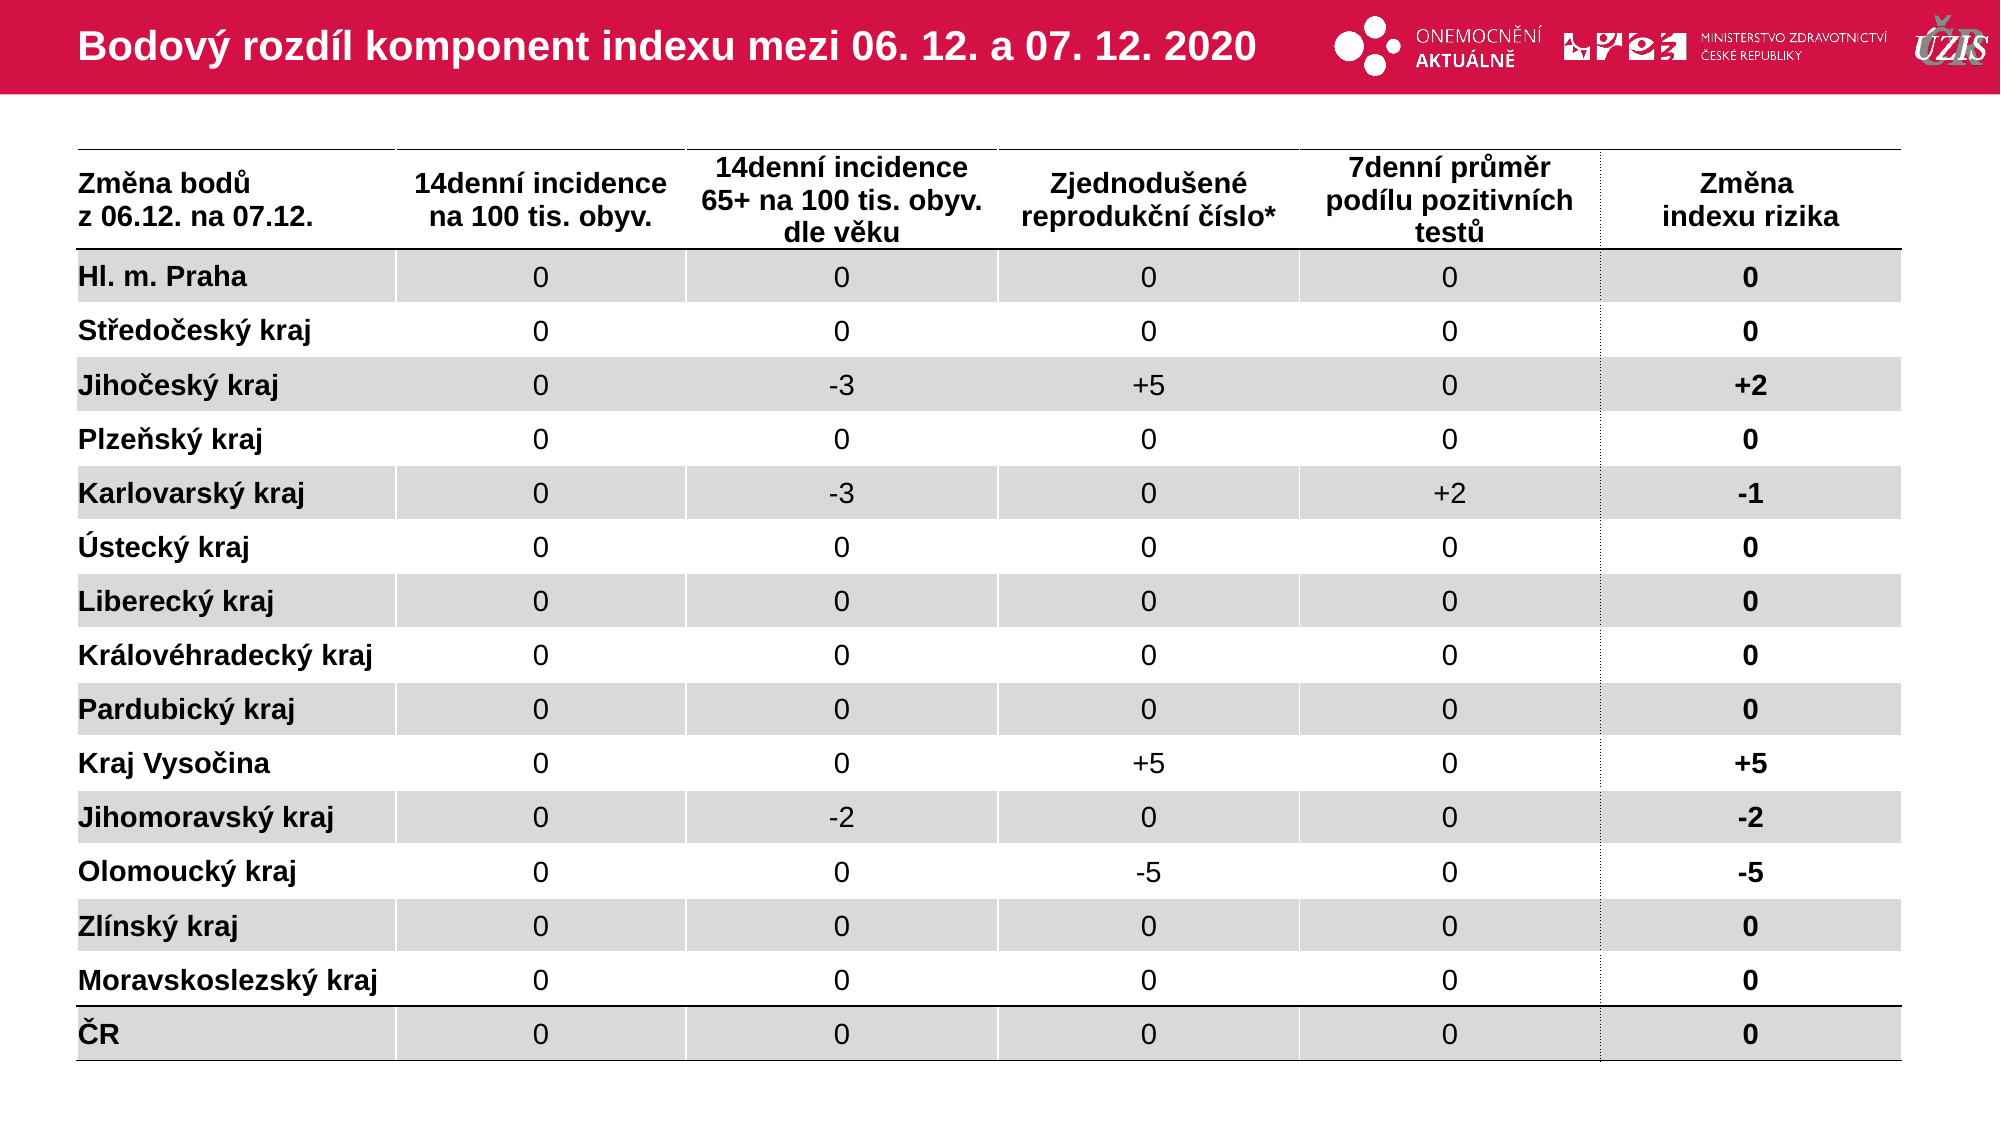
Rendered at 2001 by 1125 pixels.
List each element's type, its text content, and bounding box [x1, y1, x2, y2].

table_cell 0 [397, 250, 685, 302]
table_cell 0 [397, 574, 685, 627]
table_cell 0 [1600, 683, 1901, 735]
table_cell Ústecký kraj [78, 520, 395, 573]
table_cell Plzeňský kraj [78, 411, 395, 465]
table_cell 0 [397, 411, 685, 465]
table_cell 0 [396, 357, 686, 411]
table_cell 0 [397, 899, 685, 951]
table_header Změna indexu rizika [1600, 150, 1901, 248]
table_cell 0 [1600, 250, 1901, 302]
table_cell 0 [397, 304, 685, 357]
table_cell +2 [1300, 466, 1600, 519]
table_cell -1 [1600, 466, 1901, 519]
table_cell 0 [1300, 953, 1600, 1005]
table_cell 0 [1300, 250, 1600, 302]
table_cell 0 [1300, 791, 1600, 843]
table_cell 0 [999, 791, 1299, 843]
picture [1915, 15, 1989, 66]
table_cell 0 [999, 1007, 1299, 1060]
table_cell 0 [999, 629, 1299, 681]
table_cell 0 [397, 629, 685, 681]
table_cell 0 [999, 953, 1299, 1005]
table_cell 0 [1600, 1007, 1901, 1060]
table_cell 0 [999, 304, 1299, 357]
table_cell 0 [999, 899, 1299, 951]
table_cell 0 [999, 250, 1299, 302]
table_cell -2 [687, 791, 997, 843]
picture [1563, 31, 1888, 60]
table_cell Karlovarský kraj [78, 466, 395, 519]
table_cell +5 [1600, 737, 1901, 789]
table_cell Jihočeský kraj [77, 357, 396, 411]
table_cell 0 [687, 899, 997, 951]
table_cell -3 [687, 466, 997, 519]
table_cell 0 [1600, 520, 1901, 573]
table_cell 0 [687, 520, 997, 573]
table_cell 0 [999, 466, 1299, 519]
table_cell 0 [397, 953, 685, 1005]
table_cell 0 [687, 250, 997, 302]
table_cell 0 [1600, 629, 1901, 681]
table_cell 0 [1300, 845, 1600, 897]
table_cell 0 [1299, 357, 1600, 411]
table_cell 0 [397, 466, 685, 519]
table_header Zjednodušené reprodukční číslo* [999, 150, 1299, 248]
table_cell 0 [397, 520, 685, 573]
table_cell Kraj Vysočina [78, 737, 395, 789]
table_cell -5 [999, 845, 1299, 897]
picture [1334, 16, 1542, 76]
table_cell 0 [1600, 953, 1901, 1005]
table_cell Hl. m. Praha [78, 250, 395, 302]
table_cell 0 [397, 791, 685, 843]
table_cell 0 [397, 1007, 685, 1060]
table_header 14denní incidence 65+ na 100 tis. obyv. dle věku [687, 150, 997, 248]
table_cell 0 [1300, 899, 1600, 951]
table_cell 0 [999, 520, 1299, 573]
table_cell 0 [687, 411, 997, 465]
table_cell Pardubický kraj [78, 683, 395, 735]
table_cell +2 [1600, 357, 1901, 411]
table_cell 0 [1300, 629, 1600, 681]
table_cell 0 [687, 845, 997, 897]
table_cell -3 [686, 357, 998, 411]
table_cell 0 [687, 1007, 997, 1060]
table_cell -5 [1600, 845, 1901, 897]
table_cell 0 [1600, 899, 1901, 951]
table_cell 0 [1300, 683, 1600, 735]
title Bodový rozdíl komponent indexu mezi 06. 12. a 07. 12. 2020 [62, 0, 1291, 95]
table_cell Zlínský kraj [78, 899, 395, 951]
table_cell 0 [687, 953, 997, 1005]
table_cell +5 [998, 357, 1299, 411]
table_cell Liberecký kraj [78, 574, 395, 627]
table_cell 0 [1600, 304, 1901, 357]
table_cell Královéhradecký kraj [78, 629, 395, 681]
table_cell Moravskoslezský kraj [78, 953, 395, 1005]
table_cell 0 [687, 574, 997, 627]
table_cell Jihomoravský kraj [78, 791, 395, 843]
table_cell 0 [999, 411, 1299, 465]
table_cell 0 [687, 737, 997, 789]
table_cell 0 [1300, 574, 1600, 627]
table_cell 0 [1300, 737, 1600, 789]
table_cell 0 [1300, 520, 1600, 573]
table_header 14denní incidence na 100 tis. obyv. [397, 150, 685, 248]
table_cell -2 [1600, 791, 1901, 843]
table_cell 0 [397, 683, 685, 735]
table_cell 0 [397, 845, 685, 897]
table_cell Středočeský kraj [78, 304, 395, 357]
table_cell 0 [687, 304, 997, 357]
table_cell 0 [687, 683, 997, 735]
table_cell 0 [1300, 1007, 1600, 1060]
table_header Změna bodů z 06.12. na 07.12. [78, 150, 395, 248]
table_cell 0 [1300, 411, 1600, 465]
table_cell 0 [1600, 411, 1901, 465]
table_cell ČR [78, 1007, 395, 1060]
table_cell 0 [687, 629, 997, 681]
table_cell 0 [1600, 574, 1901, 627]
table_cell 0 [999, 574, 1299, 627]
table_cell 0 [999, 683, 1299, 735]
table_cell 0 [397, 737, 685, 789]
table_cell Olomoucký kraj [78, 845, 395, 897]
table_cell +5 [999, 737, 1299, 789]
table_cell 0 [1300, 304, 1600, 357]
table_header 7denní průměr podílu pozitivních testů [1300, 150, 1600, 248]
